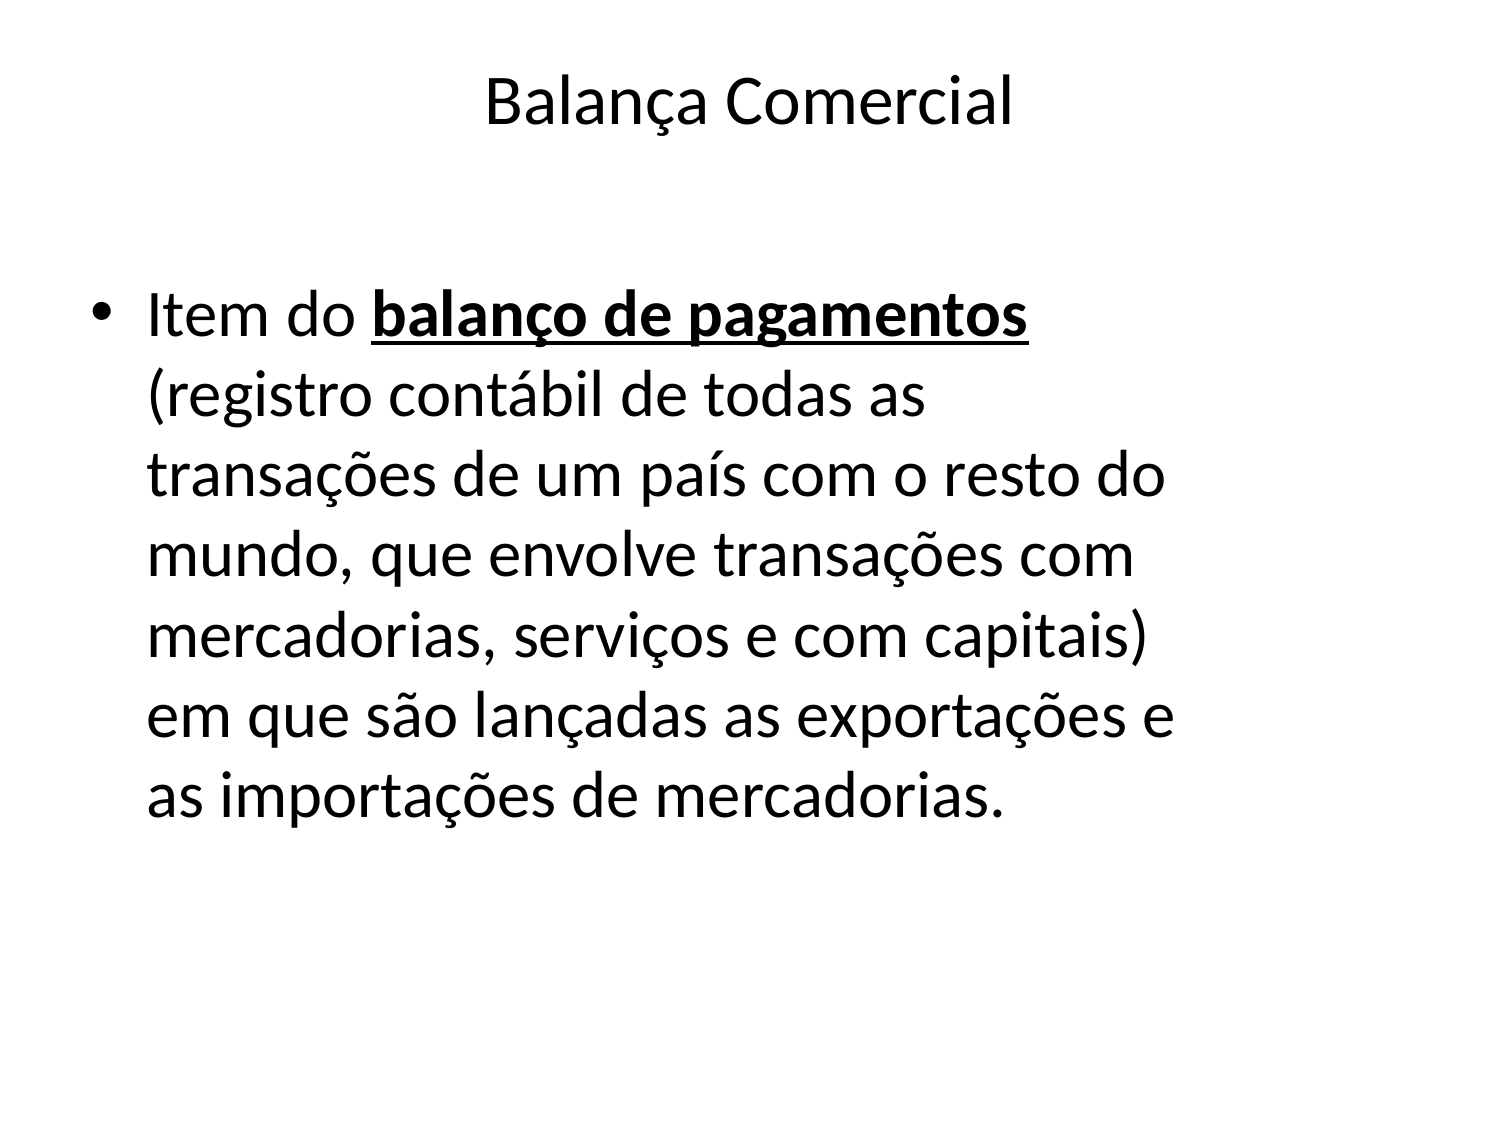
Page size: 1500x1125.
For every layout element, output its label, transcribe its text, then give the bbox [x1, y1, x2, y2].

title Balança Comercial [75, 45, 1425, 233]
list Item do balanço de pagamentos (registro contábil de todas as transações de um país com o resto do mundo, que envolve transações com mercadorias, serviços e com capitais) em que são lançadas as exportações e as importações de mercadorias. [75, 262, 1235, 1005]
